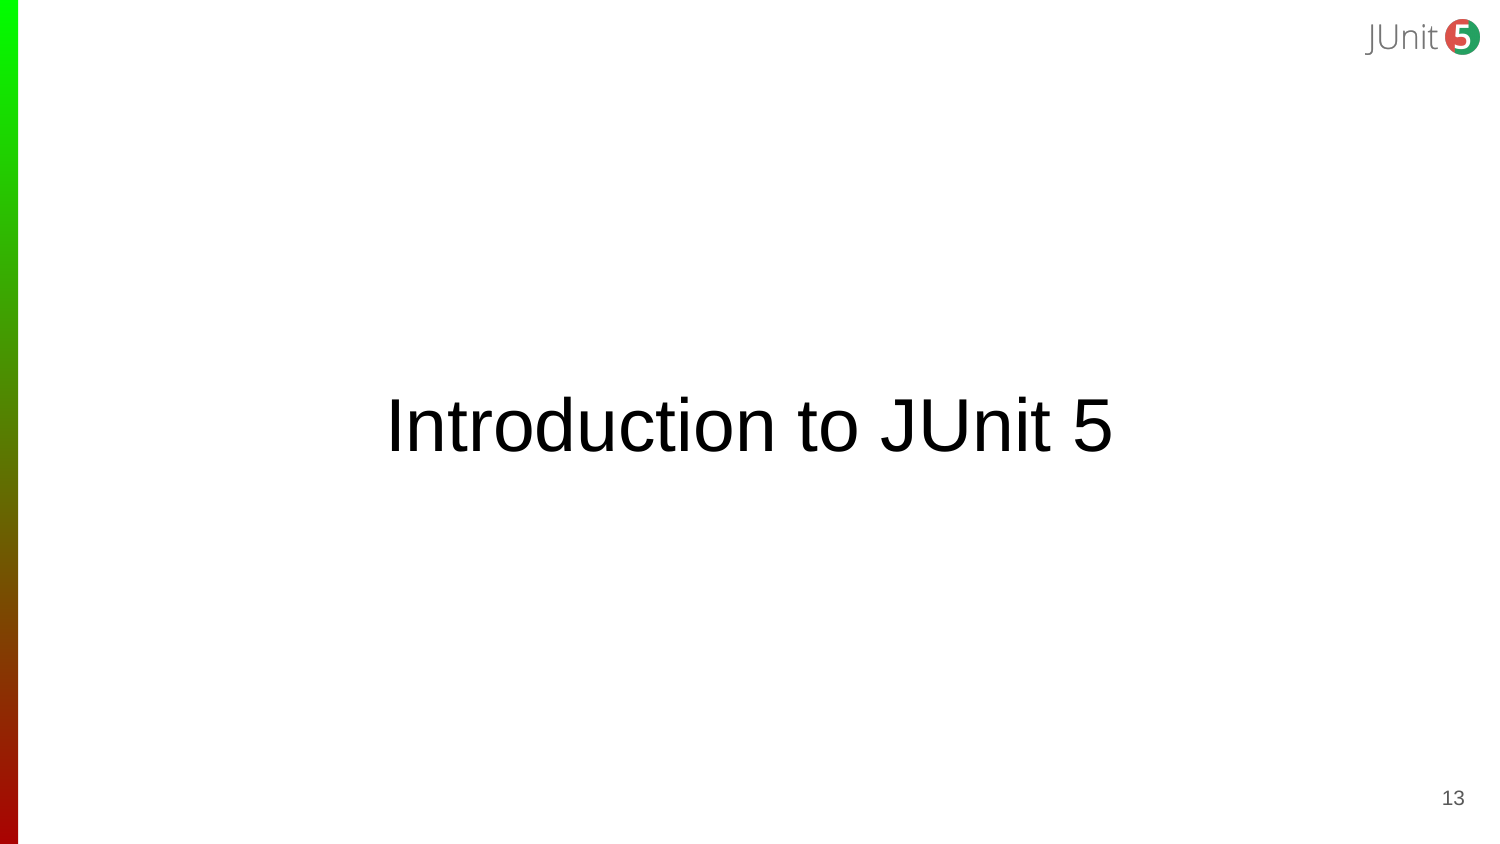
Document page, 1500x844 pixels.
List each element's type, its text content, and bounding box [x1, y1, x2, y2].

picture [1365, 19, 1480, 55]
slide_number ‹#› [1389, 764, 1480, 830]
title Introduction to JUnit 5 [51, 352, 1449, 491]
